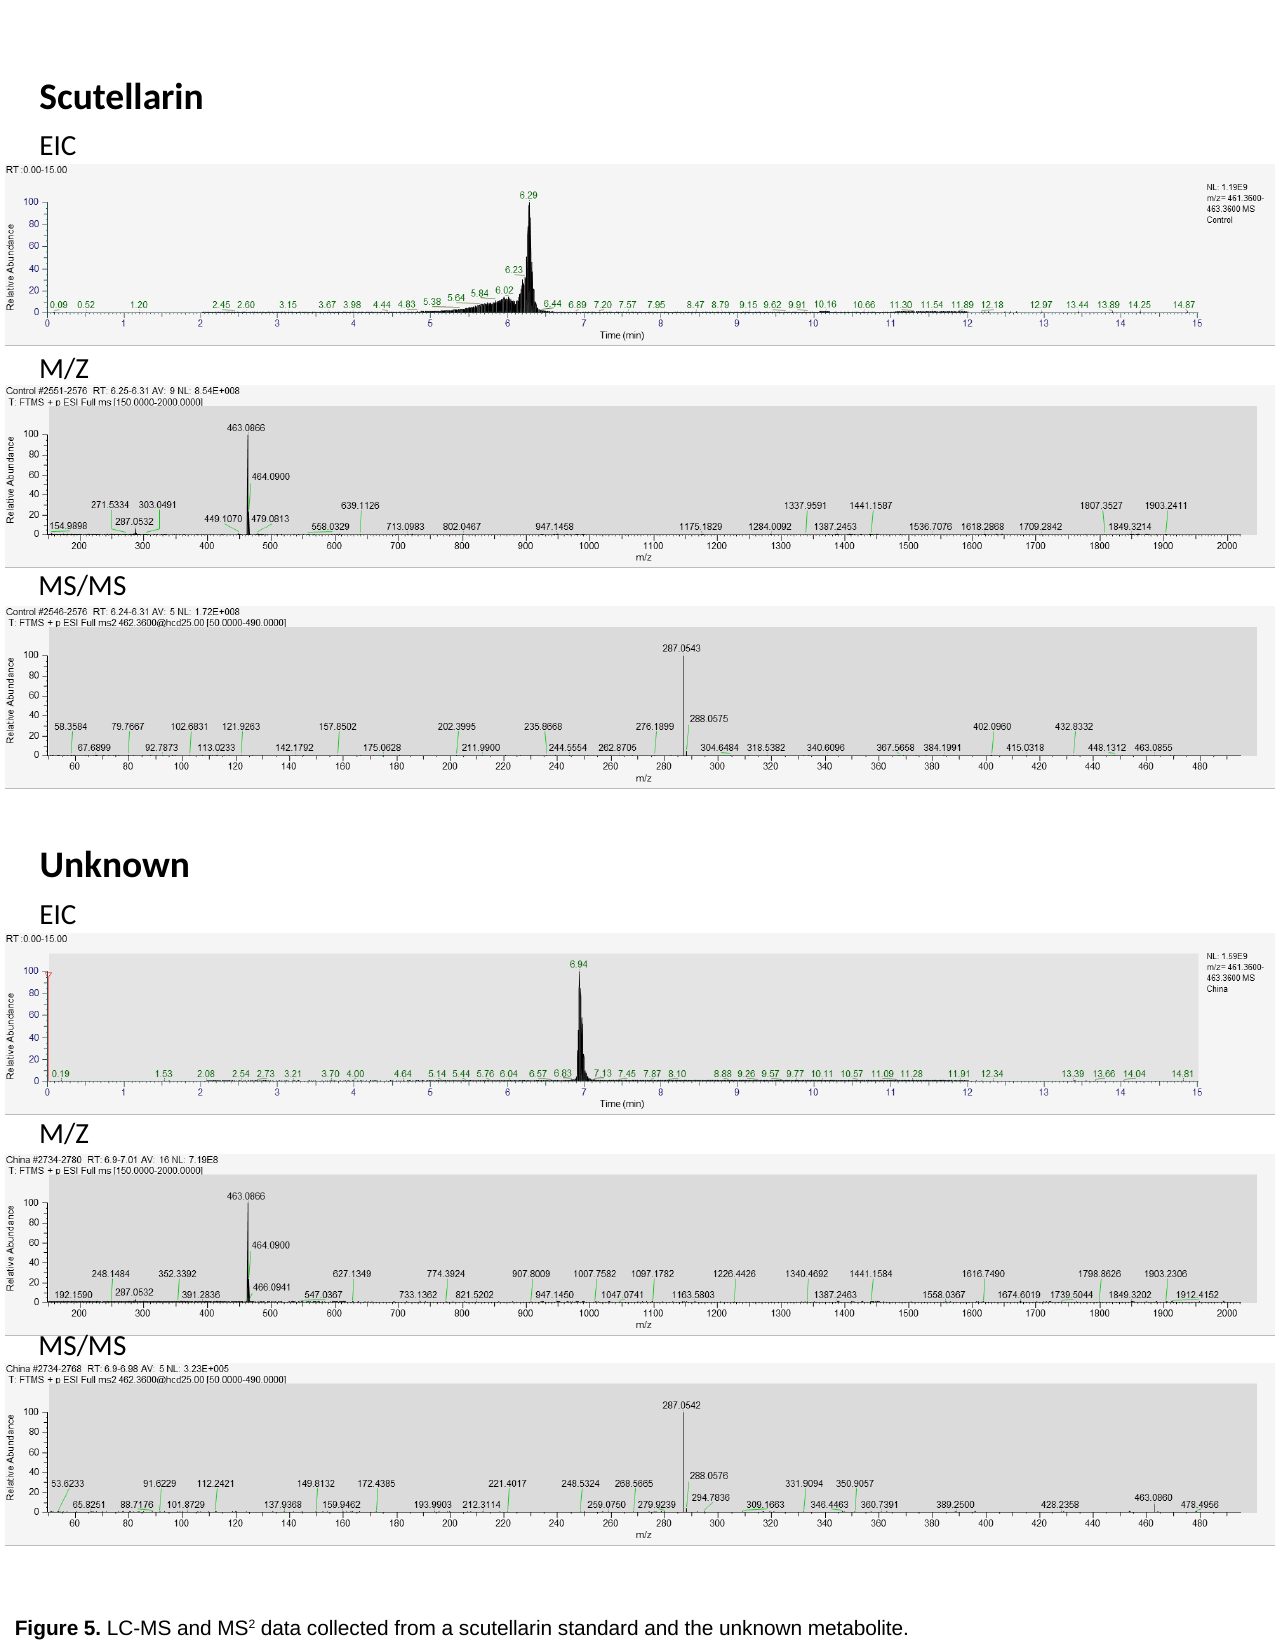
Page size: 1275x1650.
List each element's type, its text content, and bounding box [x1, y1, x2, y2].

text_box Figure 5. LC-MS and MS2 data collected from a scutellarin standard and the unknown metabolite. [0, 1606, 1275, 1647]
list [0, 929, 1275, 1115]
picture [0, 381, 1275, 568]
text_box EIC [24, 118, 92, 160]
picture [0, 1150, 1275, 1336]
text_box Scutellarin [24, 64, 219, 124]
text_box EIC [24, 887, 92, 929]
picture [0, 1359, 1275, 1546]
text_box MS/MS [23, 1336, 142, 1359]
picture [0, 160, 1275, 346]
picture [0, 602, 1275, 789]
text_box M/Z [24, 1115, 105, 1150]
text_box M/Z [24, 346, 105, 381]
text_box Unknown [24, 832, 206, 893]
text_box MS/MS [23, 568, 142, 602]
